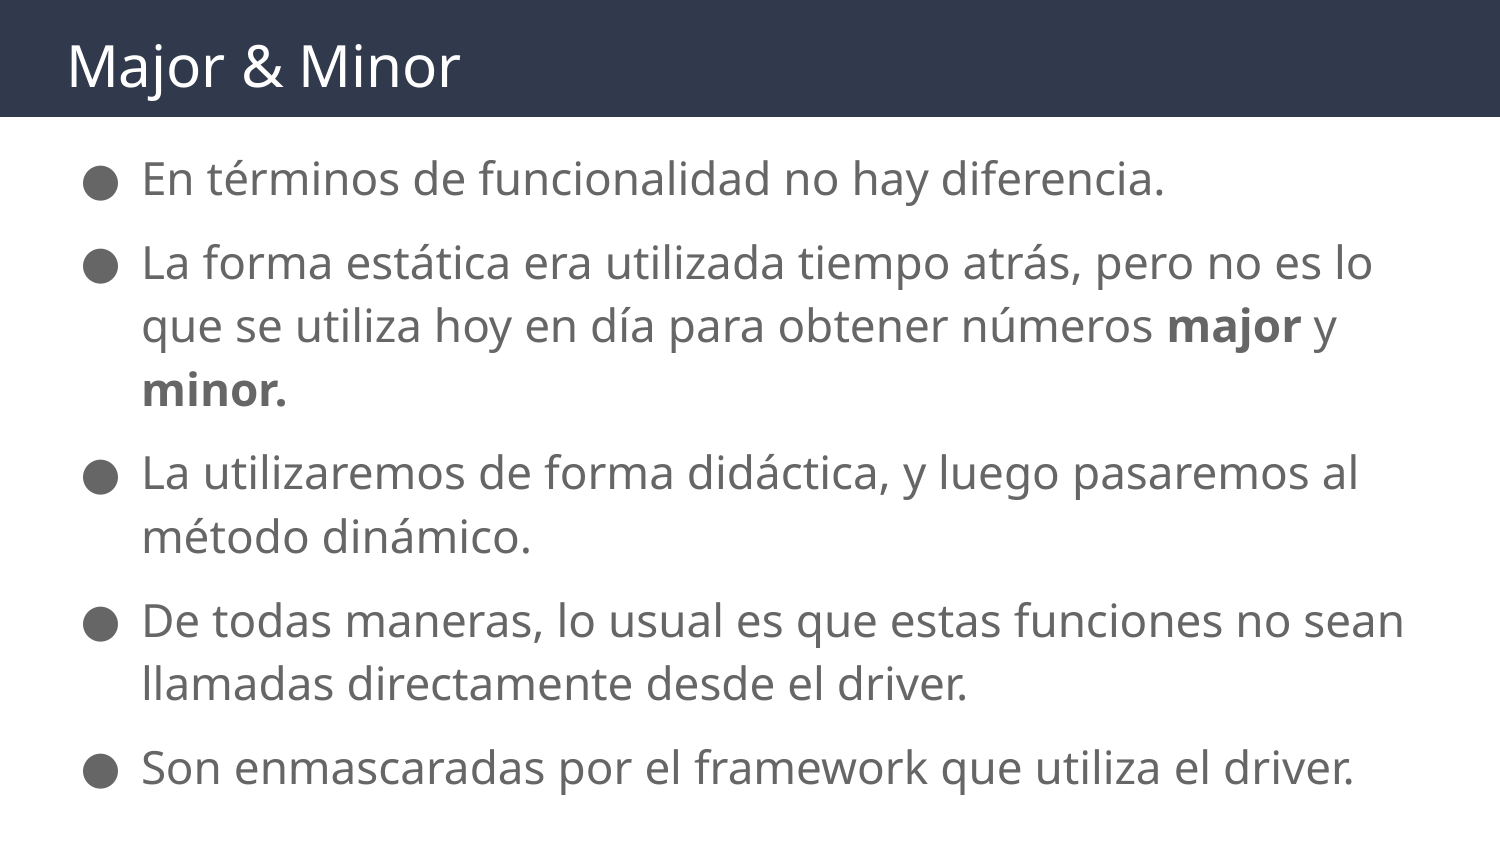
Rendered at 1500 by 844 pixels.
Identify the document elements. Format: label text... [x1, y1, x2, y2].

title Major & Minor [51, 14, 1449, 117]
list En términos de funcionalidad no hay diferencia. La forma estática era utilizada tiempo atrás, pero no es lo que se utiliza hoy en día para obtener números major y minor. La utilizaremos de forma didáctica, y luego pasaremos al método dinámico. De todas maneras, lo usual es que estas funciones no sean llamadas directamente desde el driver. Son enmascaradas por el framework que utiliza el driver. [51, 126, 1449, 817]
